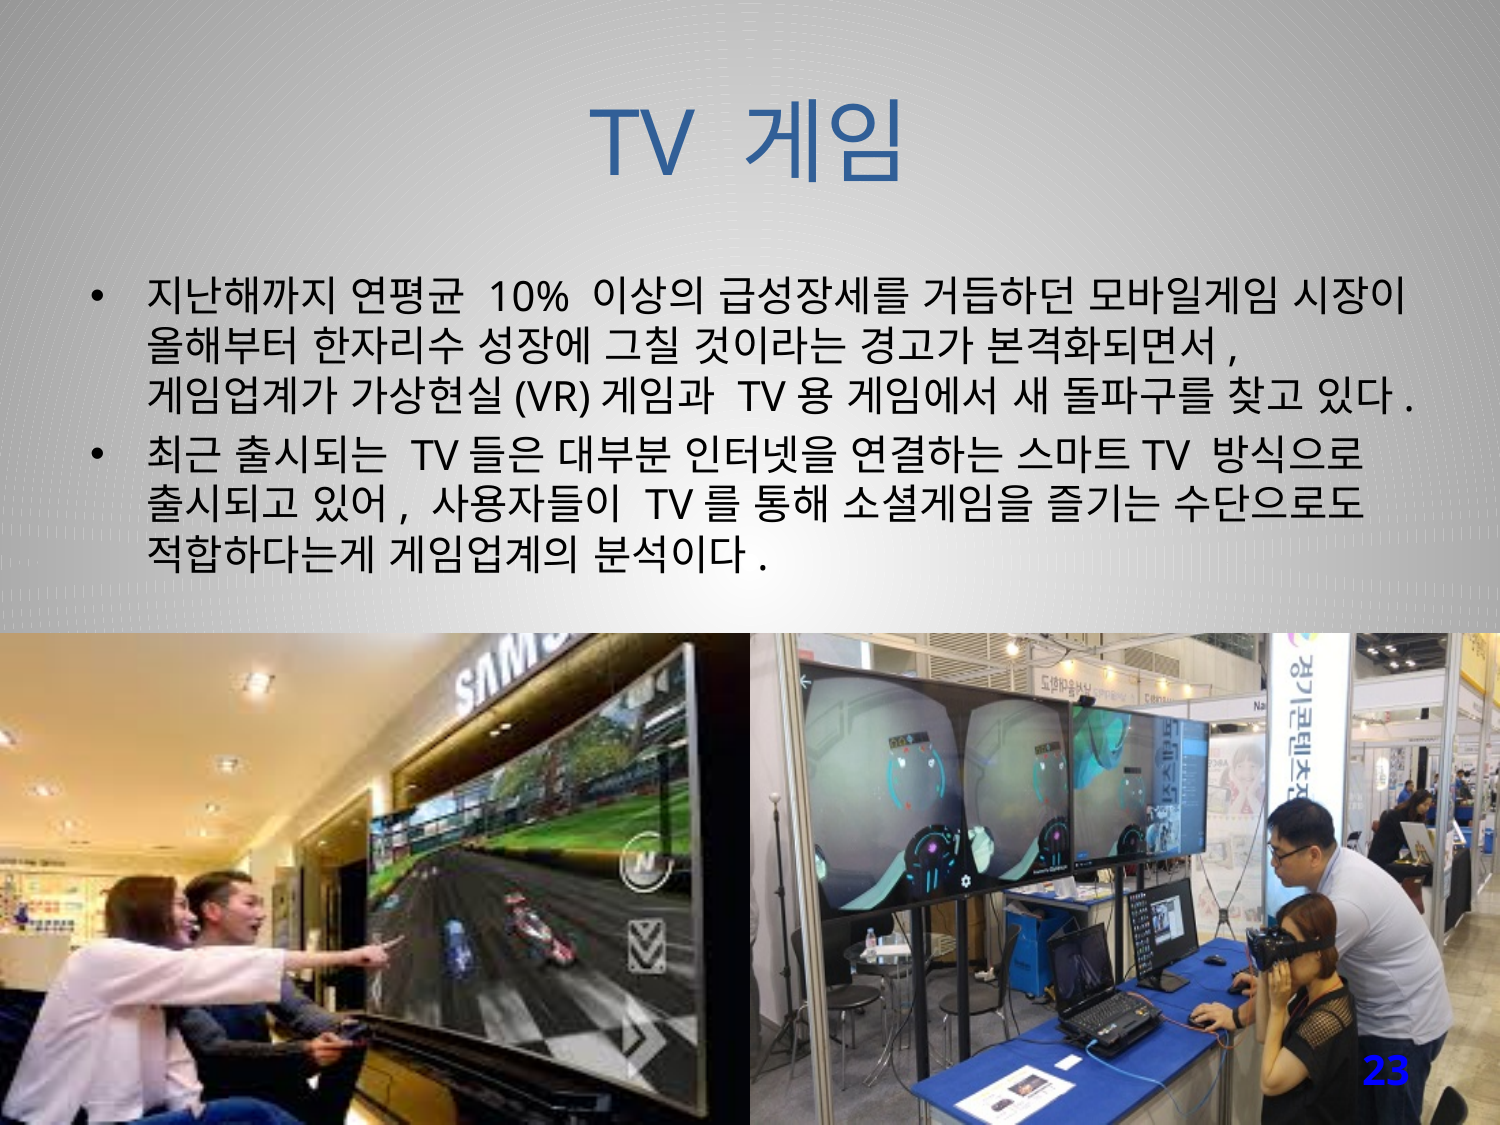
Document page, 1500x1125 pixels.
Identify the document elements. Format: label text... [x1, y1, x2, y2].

picture [0, 633, 1500, 1125]
title TV 게임 [75, 45, 1425, 233]
list 지난해까지 연평균 10% 이상의 급성장세를 거듭하던 모바일게임 시장이 올해부터 한자리수 성장에 그칠 것이라는 경고가 본격화되면서, 게임업계가 가상현실(VR)게임과 TV용 게임에서 새 돌파구를 찾고 있다. 최근 출시되는 TV들은 대부분 인터넷을 연결하는 스마트TV 방식으로 출시되고 있어, 사용자들이 TV를 통해 소셜게임을 즐기는 수단으로도 적합하다는게 게임업계의 분석이다. [75, 262, 1425, 631]
